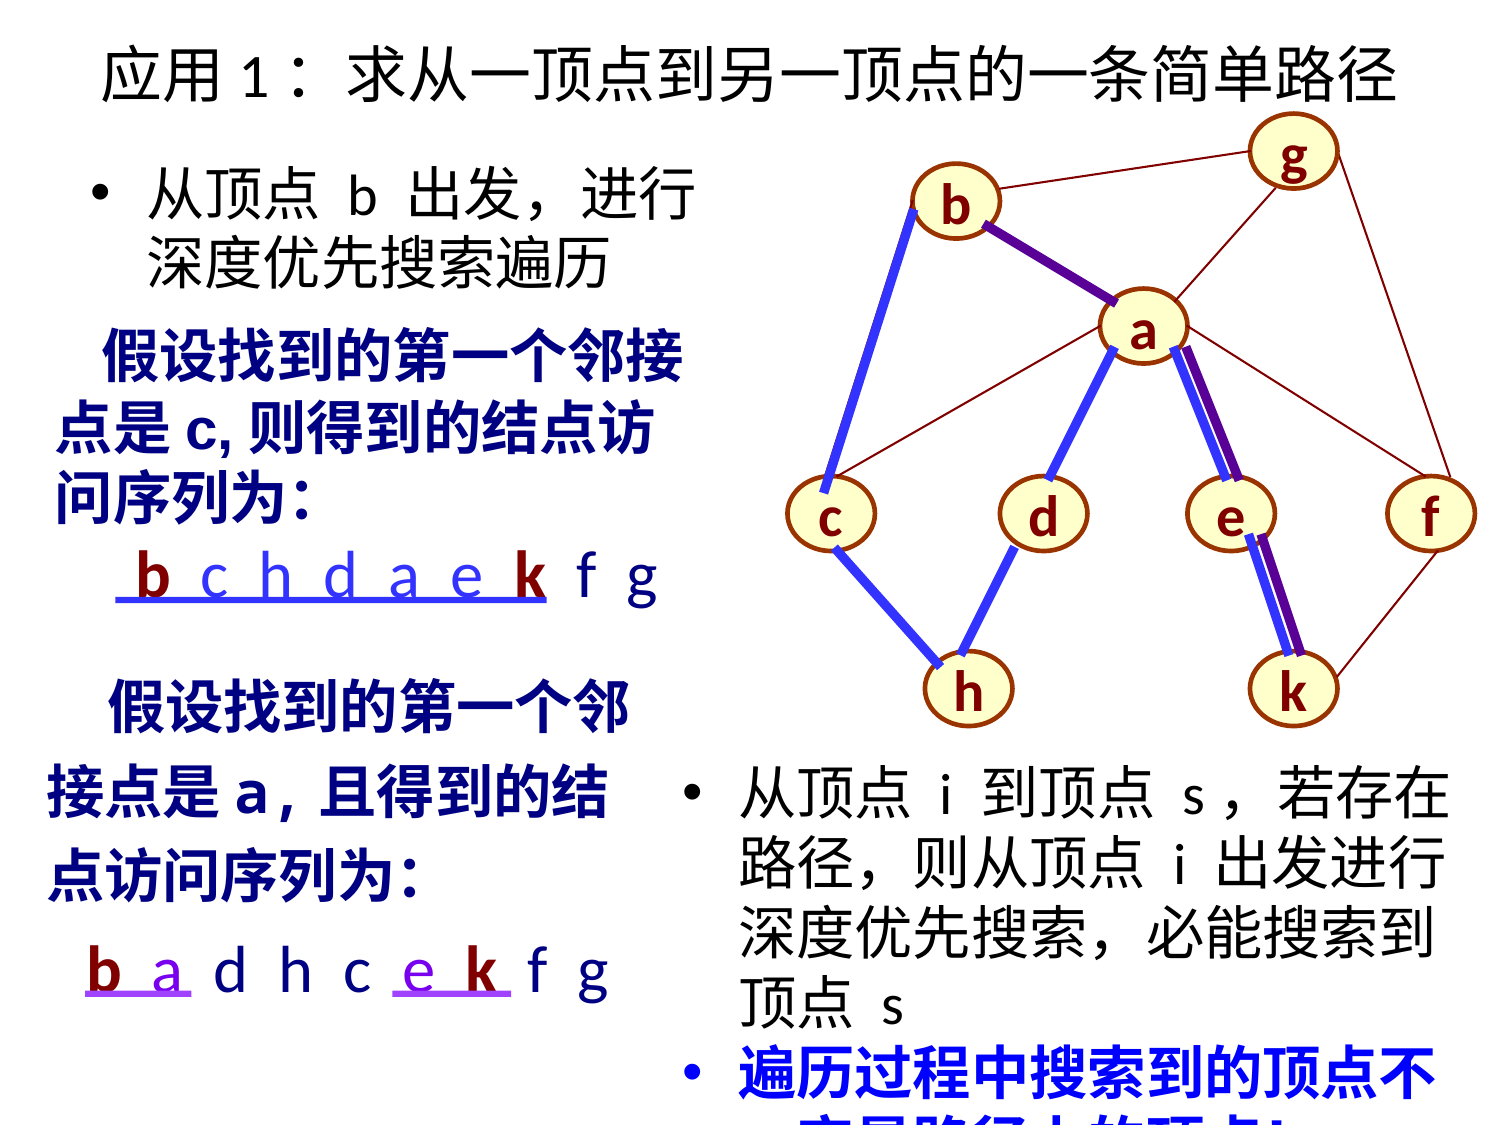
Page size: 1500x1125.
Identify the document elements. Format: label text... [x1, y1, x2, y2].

text_box 假设找到的第一个邻接点是c,则得到的结点访问序列为： b c h d a e k f g [40, 303, 75, 619]
list 从顶点 b 出发，进行深度优先搜索遍历 [75, 149, 738, 1106]
title 应用1：求从一顶点到另一顶点的一条简单路径 [75, 0, 1425, 149]
text_box 假设找到的第一个邻接点是a,且得到的结点访问序列为： b a d h c e k f g [31, 638, 75, 1013]
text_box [787, 113, 1476, 727]
text_box 从顶点 i 到顶点 s，若存在路径，则从顶点 i 出发进行深度优先搜索，必能搜索到顶点 s 遍历过程中搜索到的顶点不一定是路径上的顶点！ [667, 749, 1500, 1125]
